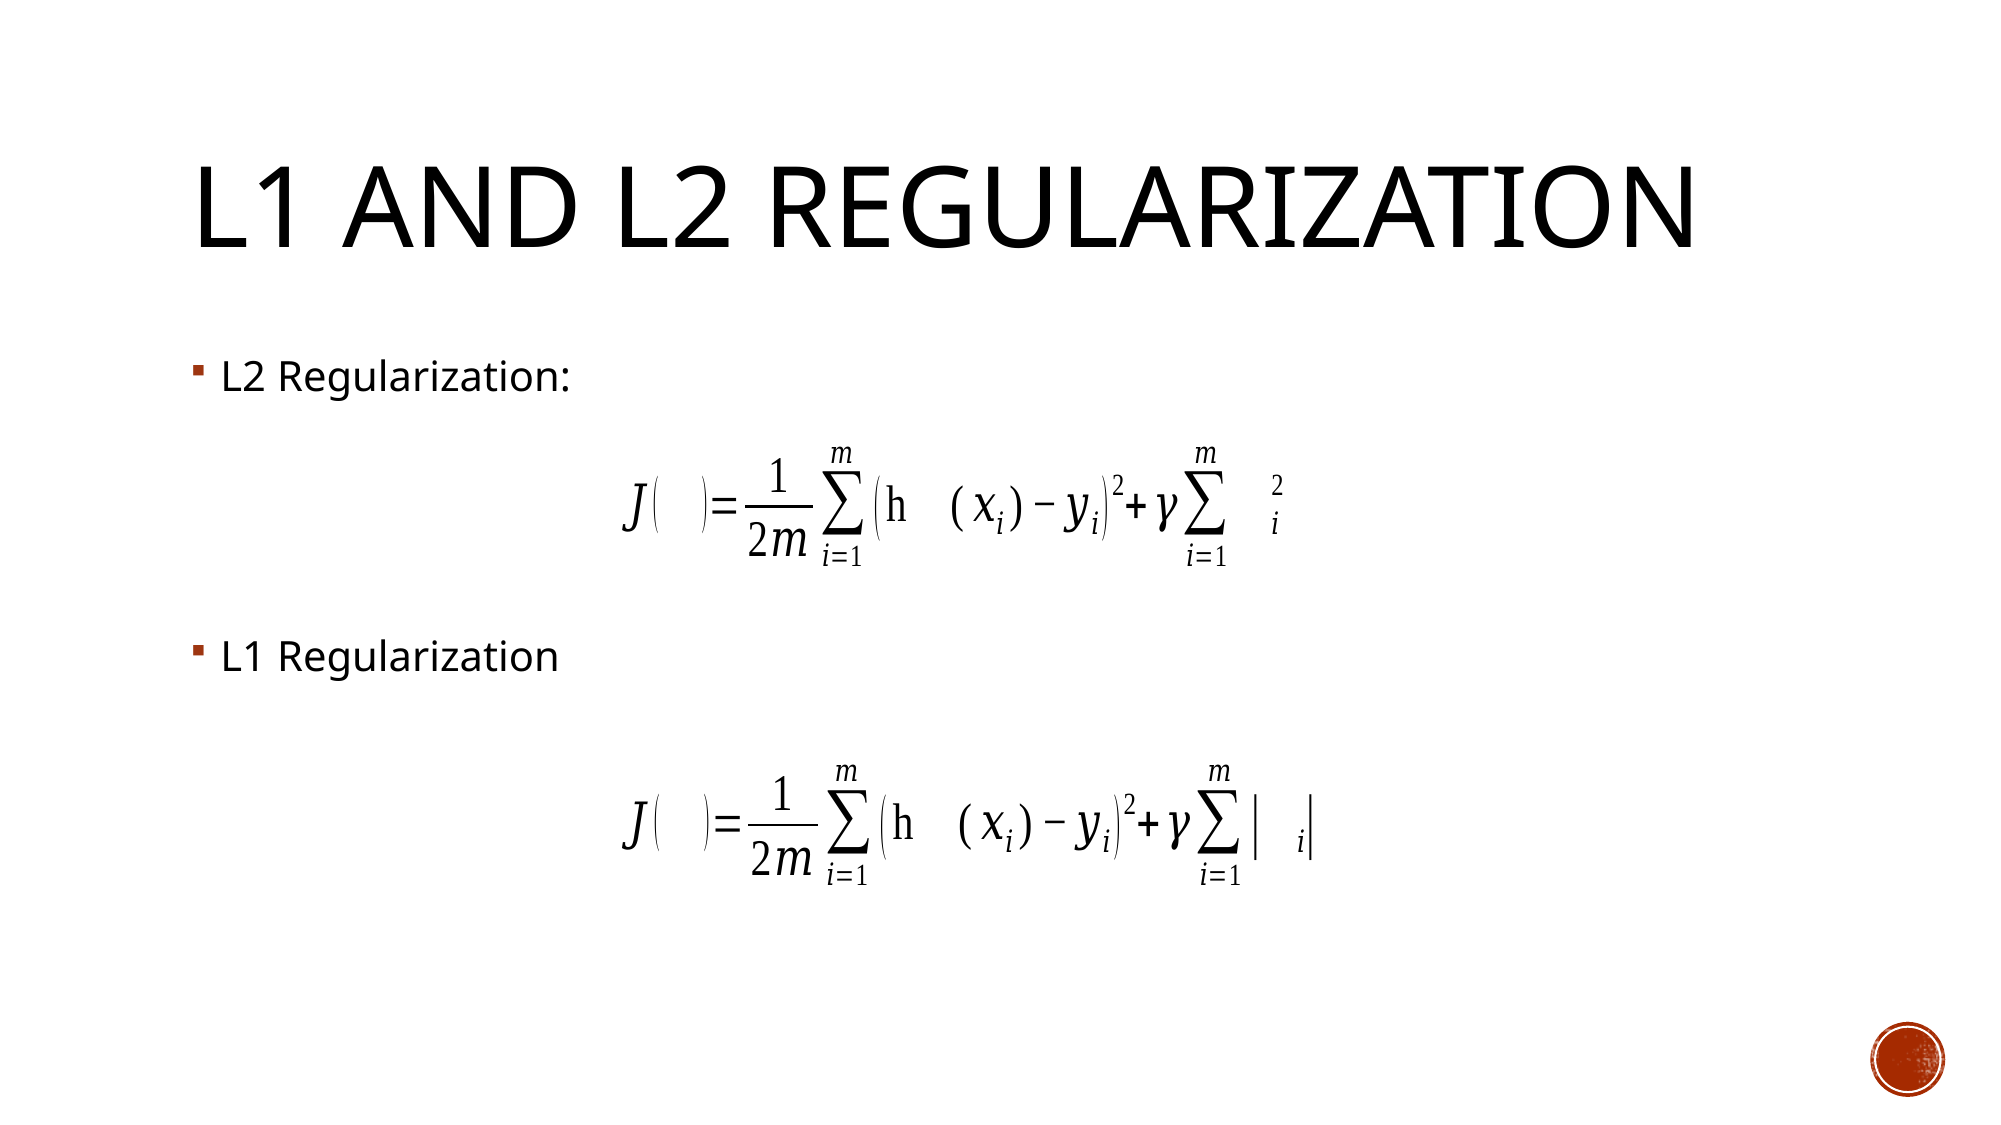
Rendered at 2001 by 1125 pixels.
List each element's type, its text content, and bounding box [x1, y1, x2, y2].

list L2 Regularization: L1 Regularization [175, 348, 1826, 1013]
title L1 and L2 Regularization [175, 79, 1826, 344]
